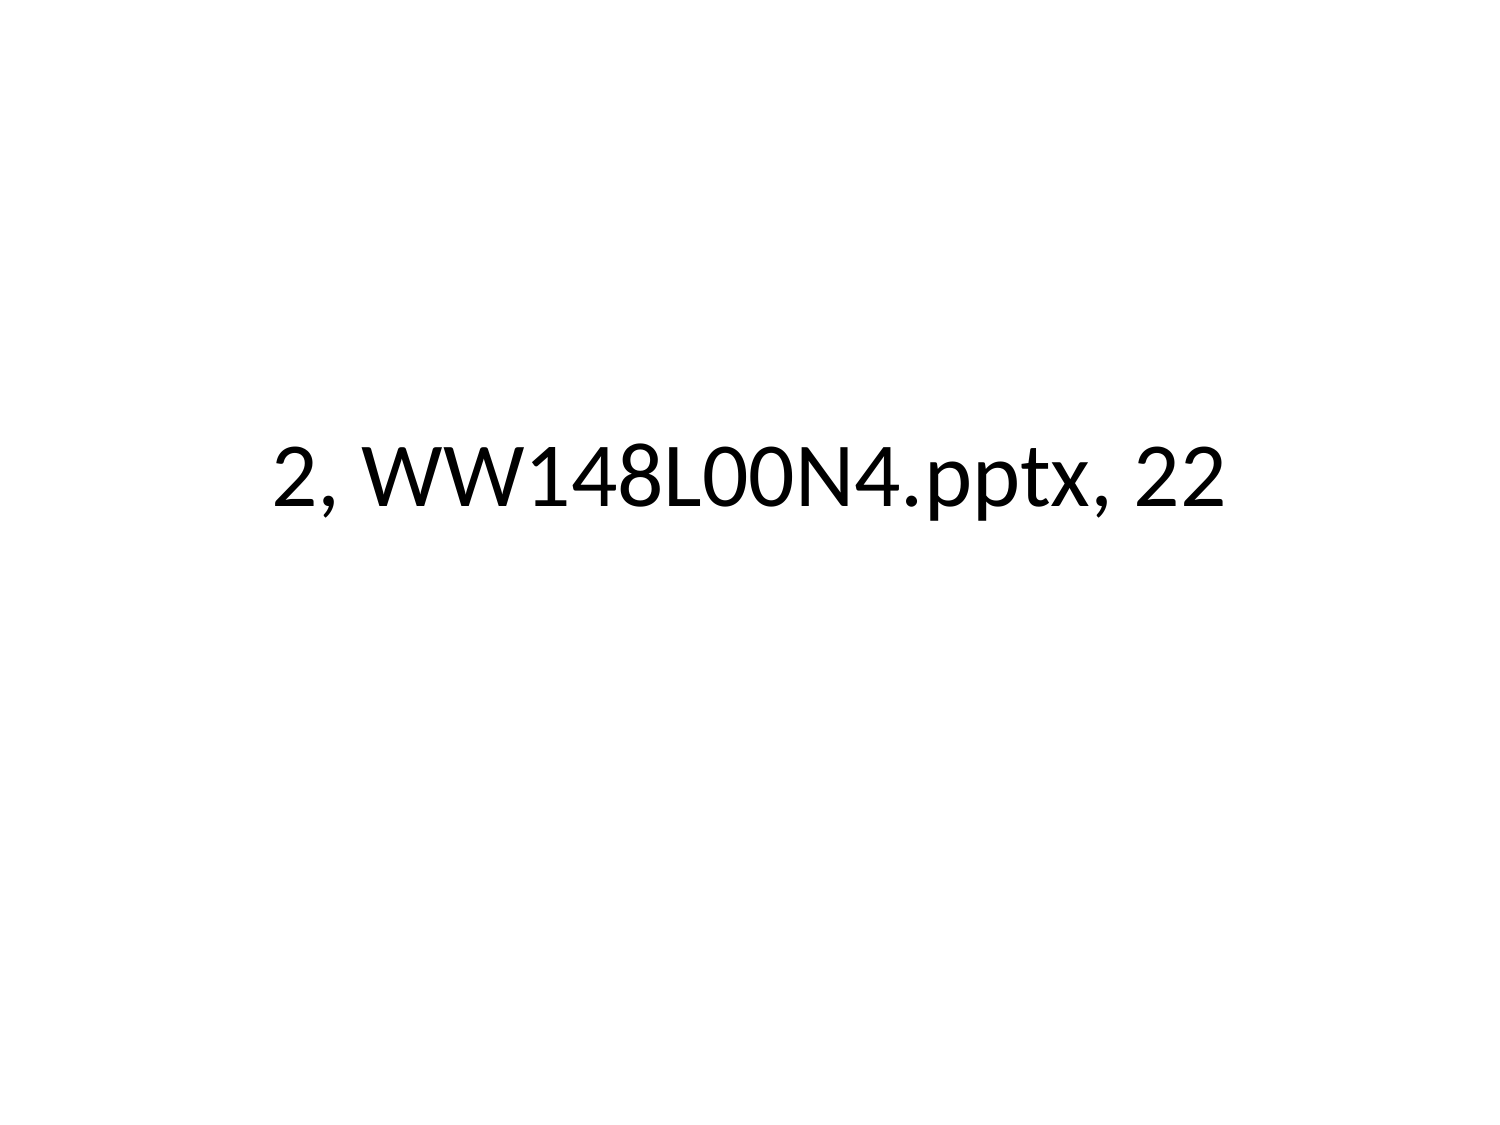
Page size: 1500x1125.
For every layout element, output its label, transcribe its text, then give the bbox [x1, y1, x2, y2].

title 2, WW148L00N4.pptx, 22 [112, 349, 1388, 591]
